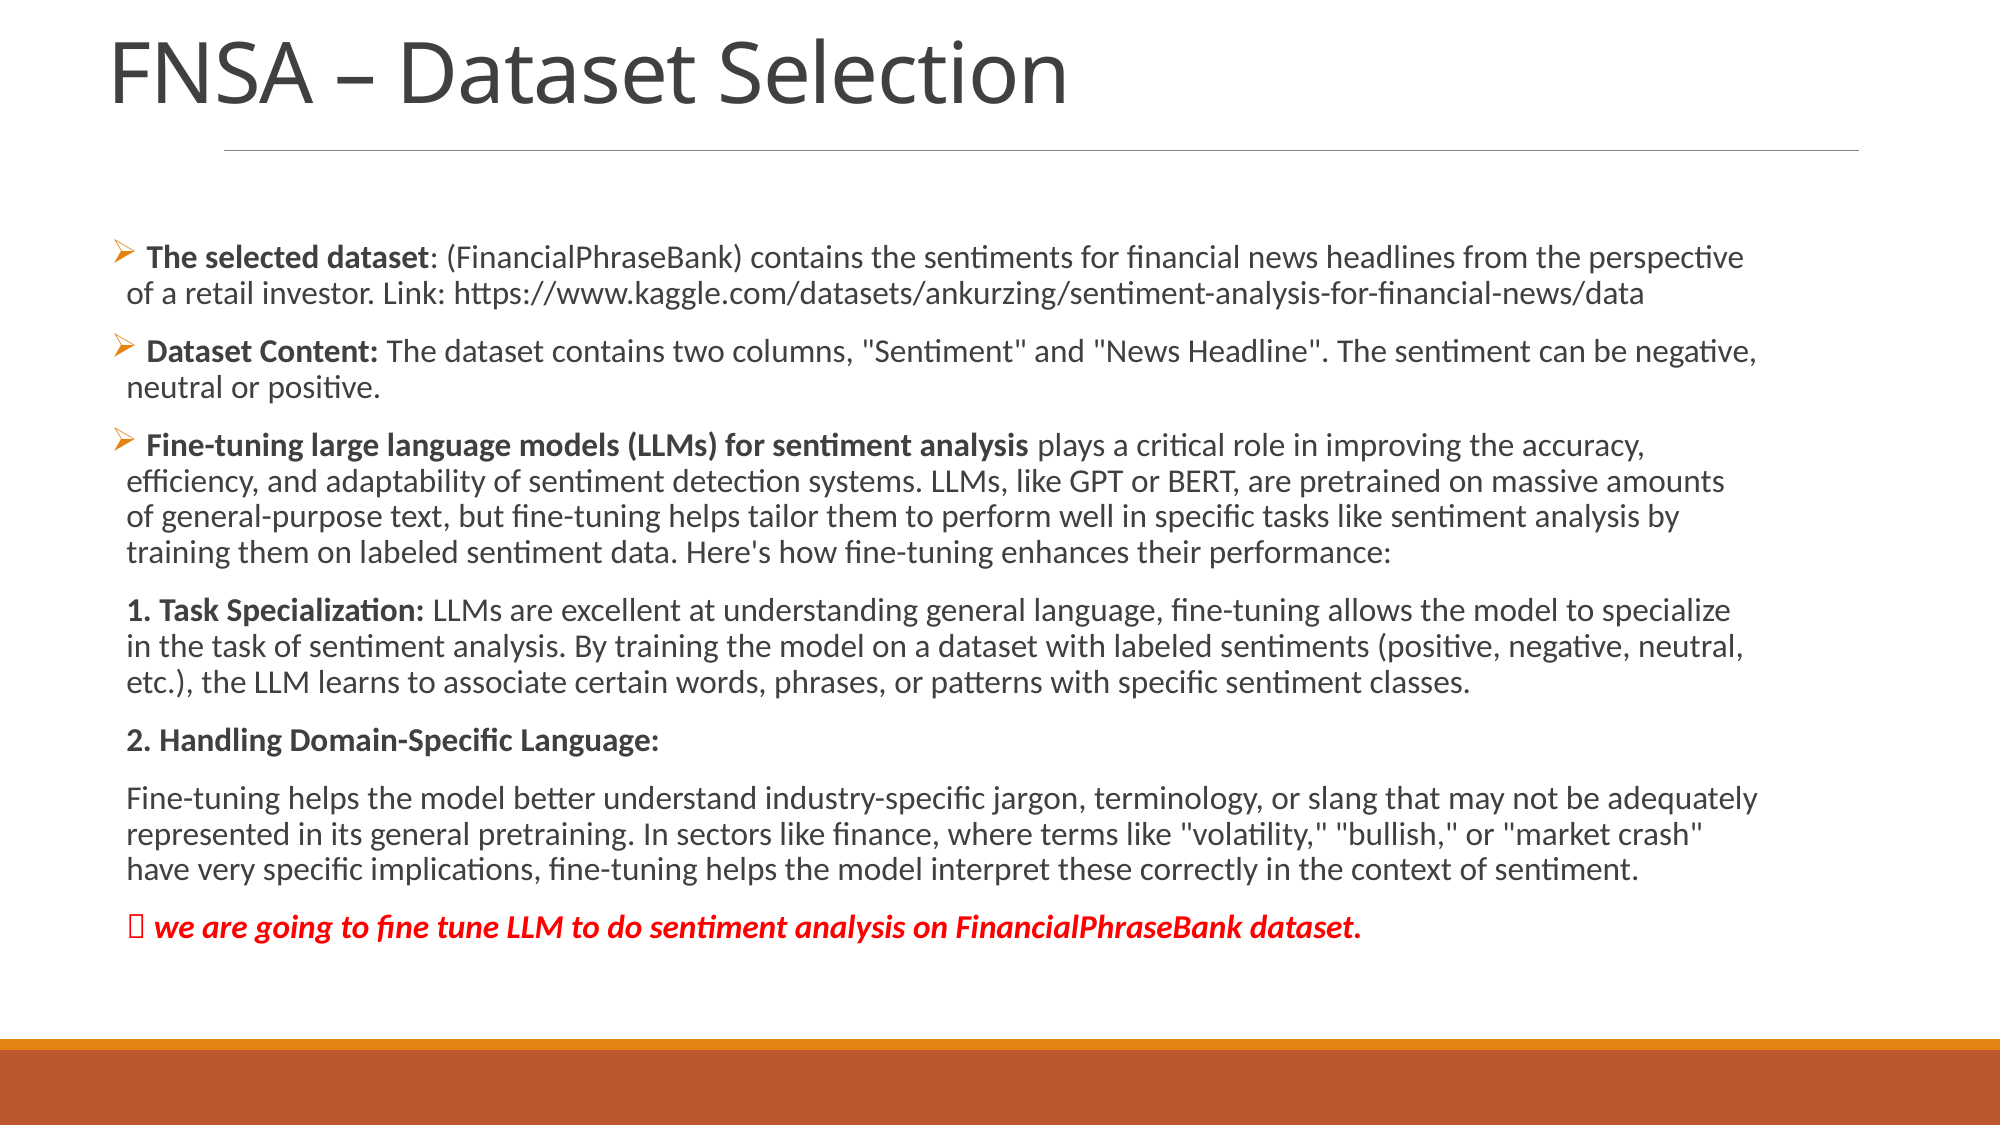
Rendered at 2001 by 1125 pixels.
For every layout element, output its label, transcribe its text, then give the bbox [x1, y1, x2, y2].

list The selected dataset: (FinancialPhraseBank) contains the sentiments for financial news headlines from the perspective of a retail investor. Link: https://www.kaggle.com/datasets/ankurzing/sentiment-analysis-for-financial-news/data Dataset Content: The dataset contains two columns, "Sentiment" and "News Headline". The sentiment can be negative, neutral or positive. Fine-tuning large language models (LLMs) for sentiment analysis plays a critical role in improving the accuracy, efficiency, and adaptability of sentiment detection systems. LLMs, like GPT or BERT, are pretrained on massive amounts of general-purpose text, but fine-tuning helps tailor them to perform well in specific tasks like sentiment analysis by training them on labeled sentiment data. Here's how fine-tuning enhances their performance: 1. Task Specialization: LLMs are excellent at understanding general language, fine-tuning allows the model to specialize in the task of sentiment analysis. By training the model on a dataset with labeled sentiments (positive, negative, neutral, etc.), the LLM learns to associate certain words, phrases, or patterns with specific sentiment classes. 2. Handling Domain-Specific Language: Fine-tuning helps the model better understand industry-specific jargon, terminology, or slang that may not be adequately represented in its general pretraining. In sectors like finance, where terms like "volatility," "bullish," or "market crash" have very specific implications, fine-tuning helps the model interpret these correctly in the context of sentiment.  we are going to fine tune LLM to do sentiment analysis on FinancialPhraseBank dataset. [111, 232, 1762, 964]
title FNSA – Dataset Selection [92, 26, 1743, 129]
